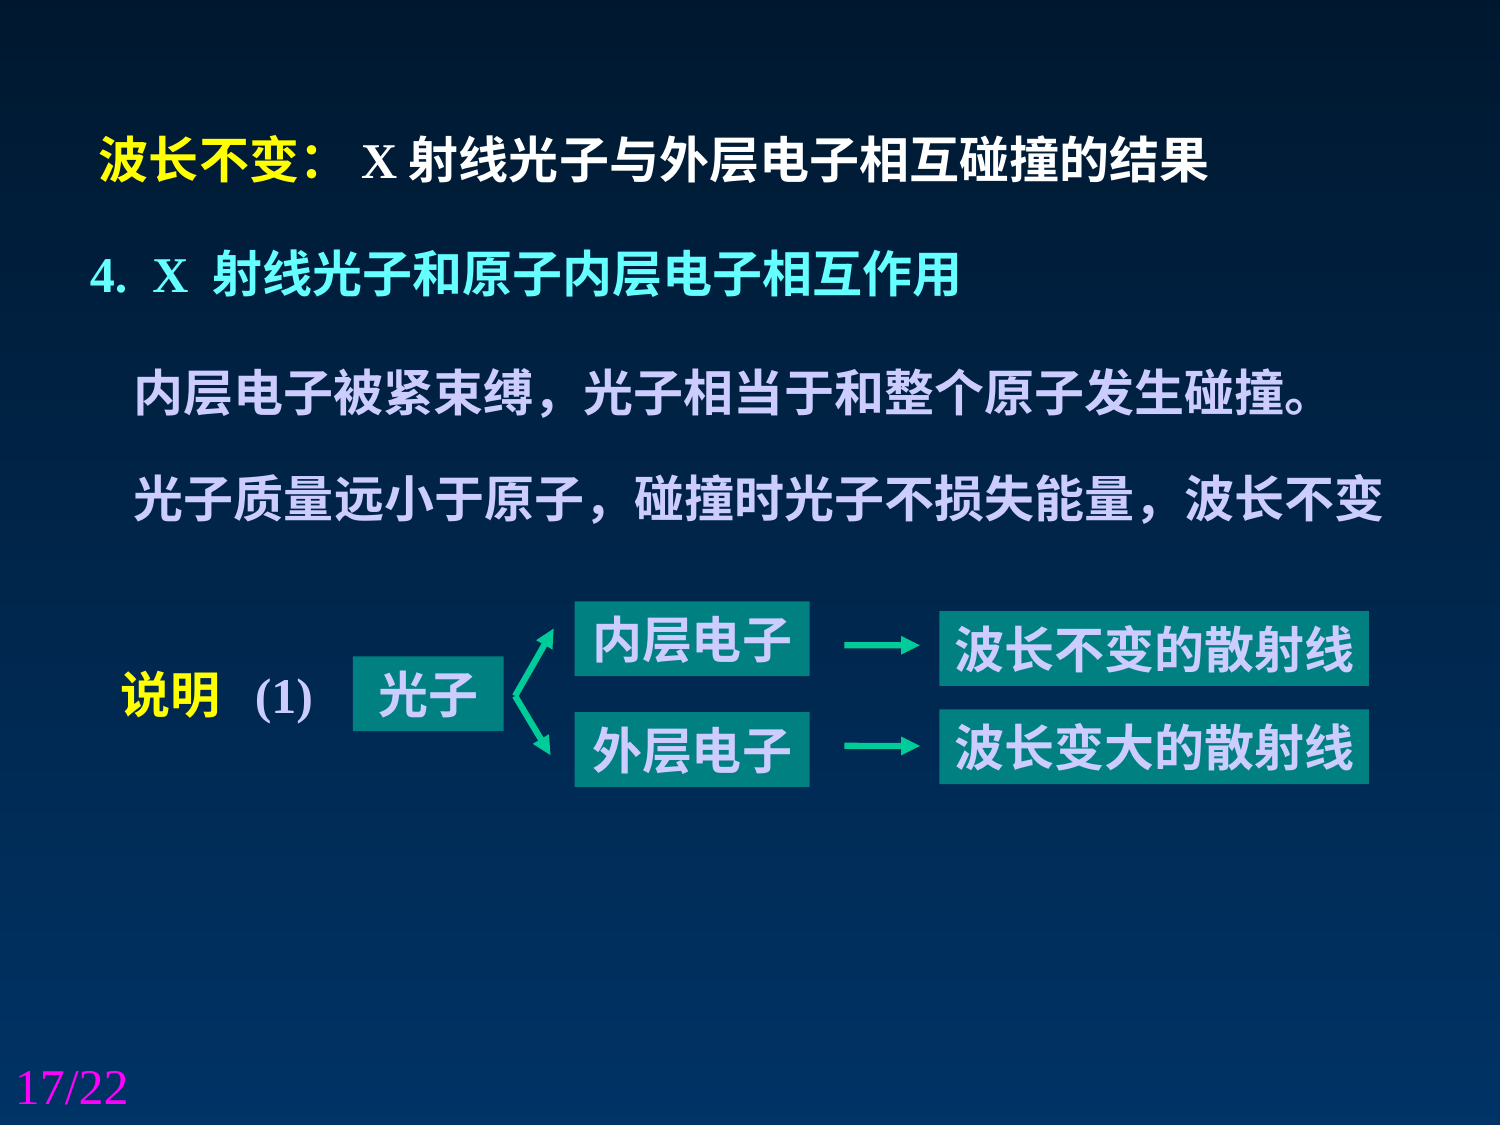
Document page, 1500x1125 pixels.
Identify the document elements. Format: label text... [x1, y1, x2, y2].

text_box 4. X 射线光子和原子内层电子相互作用 [75, 235, 1140, 311]
text_box 波长不变：X射线光子与外层电子相互碰撞的结果 [84, 121, 1341, 196]
text_box 内层电子被紧束缚，光子相当于和整个原子发生碰撞。 [118, 353, 1412, 429]
text_box 说明 [105, 656, 271, 732]
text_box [352, 601, 810, 788]
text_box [844, 610, 1370, 785]
text_box 光子质量远小于原子，碰撞时光子不损失能量，波长不变 [119, 460, 1465, 535]
text_box (1) [271, 656, 347, 732]
text_box /22 [0, 1046, 350, 1125]
